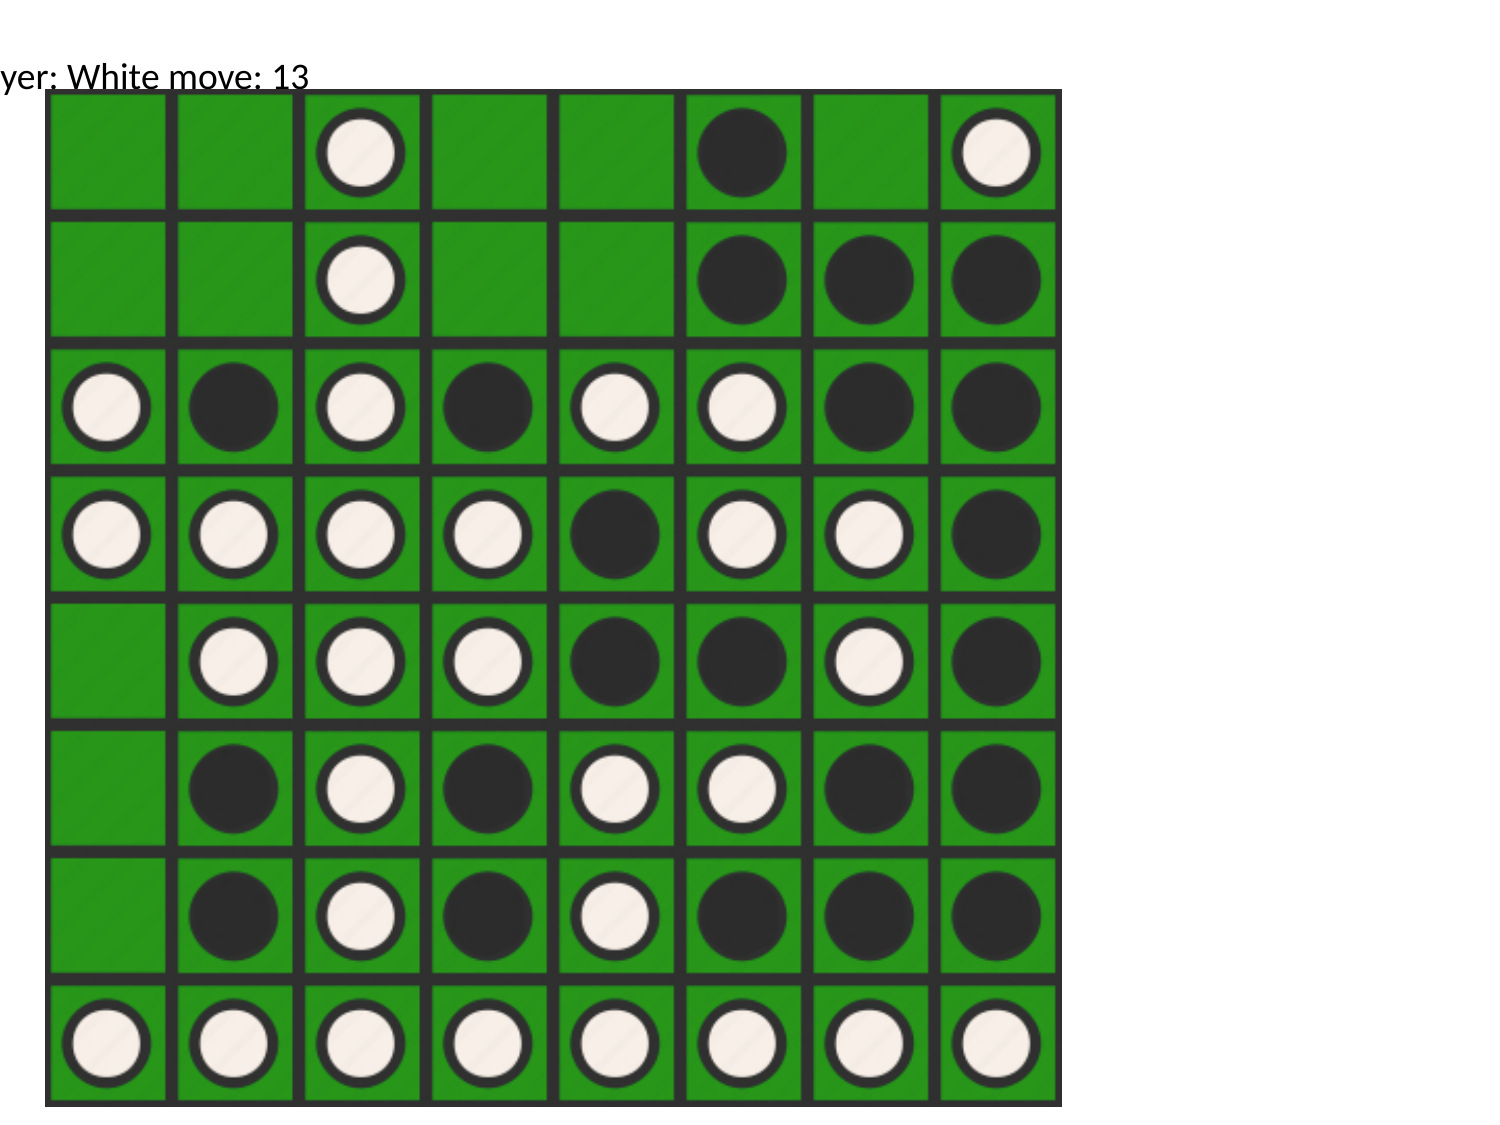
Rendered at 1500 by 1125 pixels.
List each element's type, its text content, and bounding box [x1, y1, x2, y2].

picture [44, 89, 1062, 1107]
text_box turn: 48 player: White move: 13 [0, 44, 325, 105]
